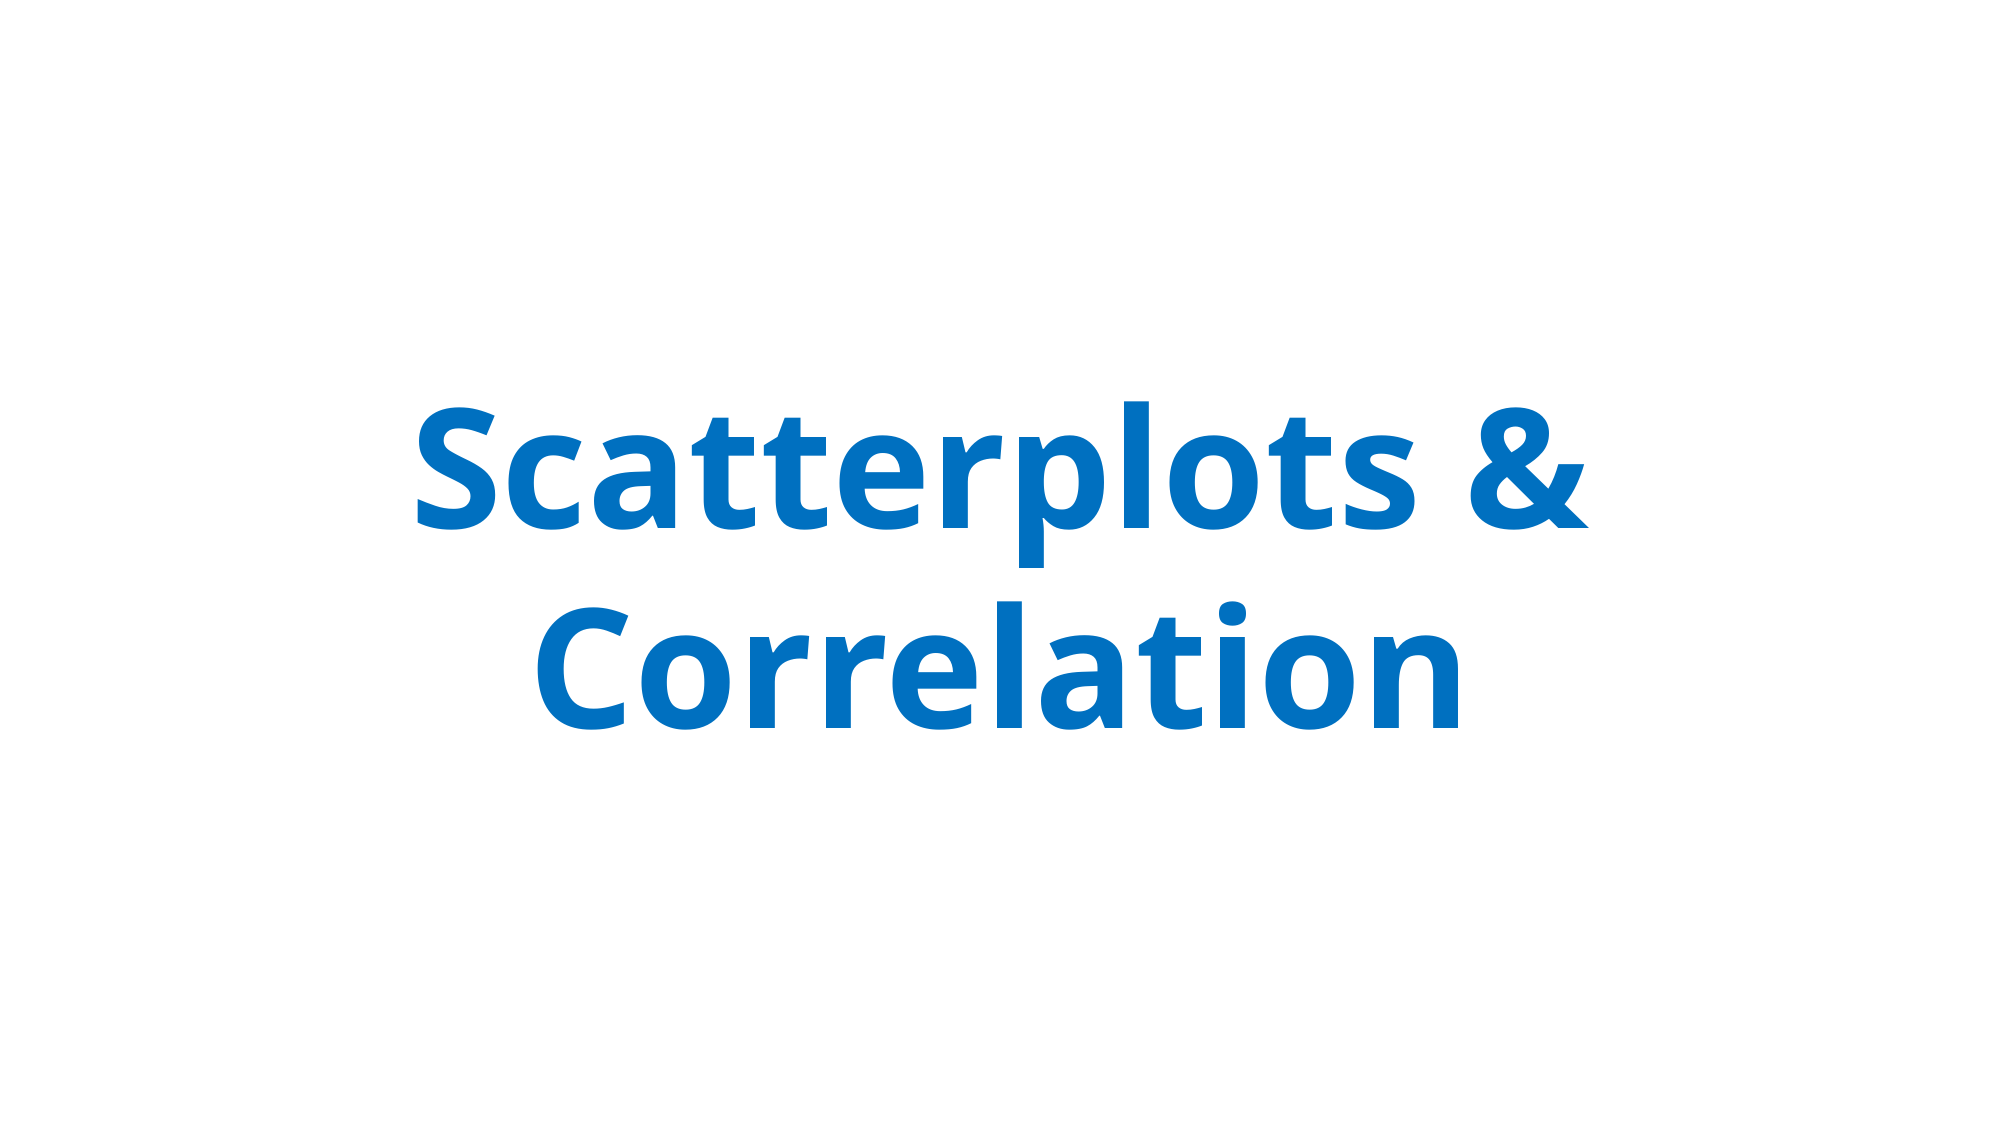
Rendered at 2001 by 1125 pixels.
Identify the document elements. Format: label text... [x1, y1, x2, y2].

text_box Scatterplots & Correlation [74, 354, 1926, 770]
